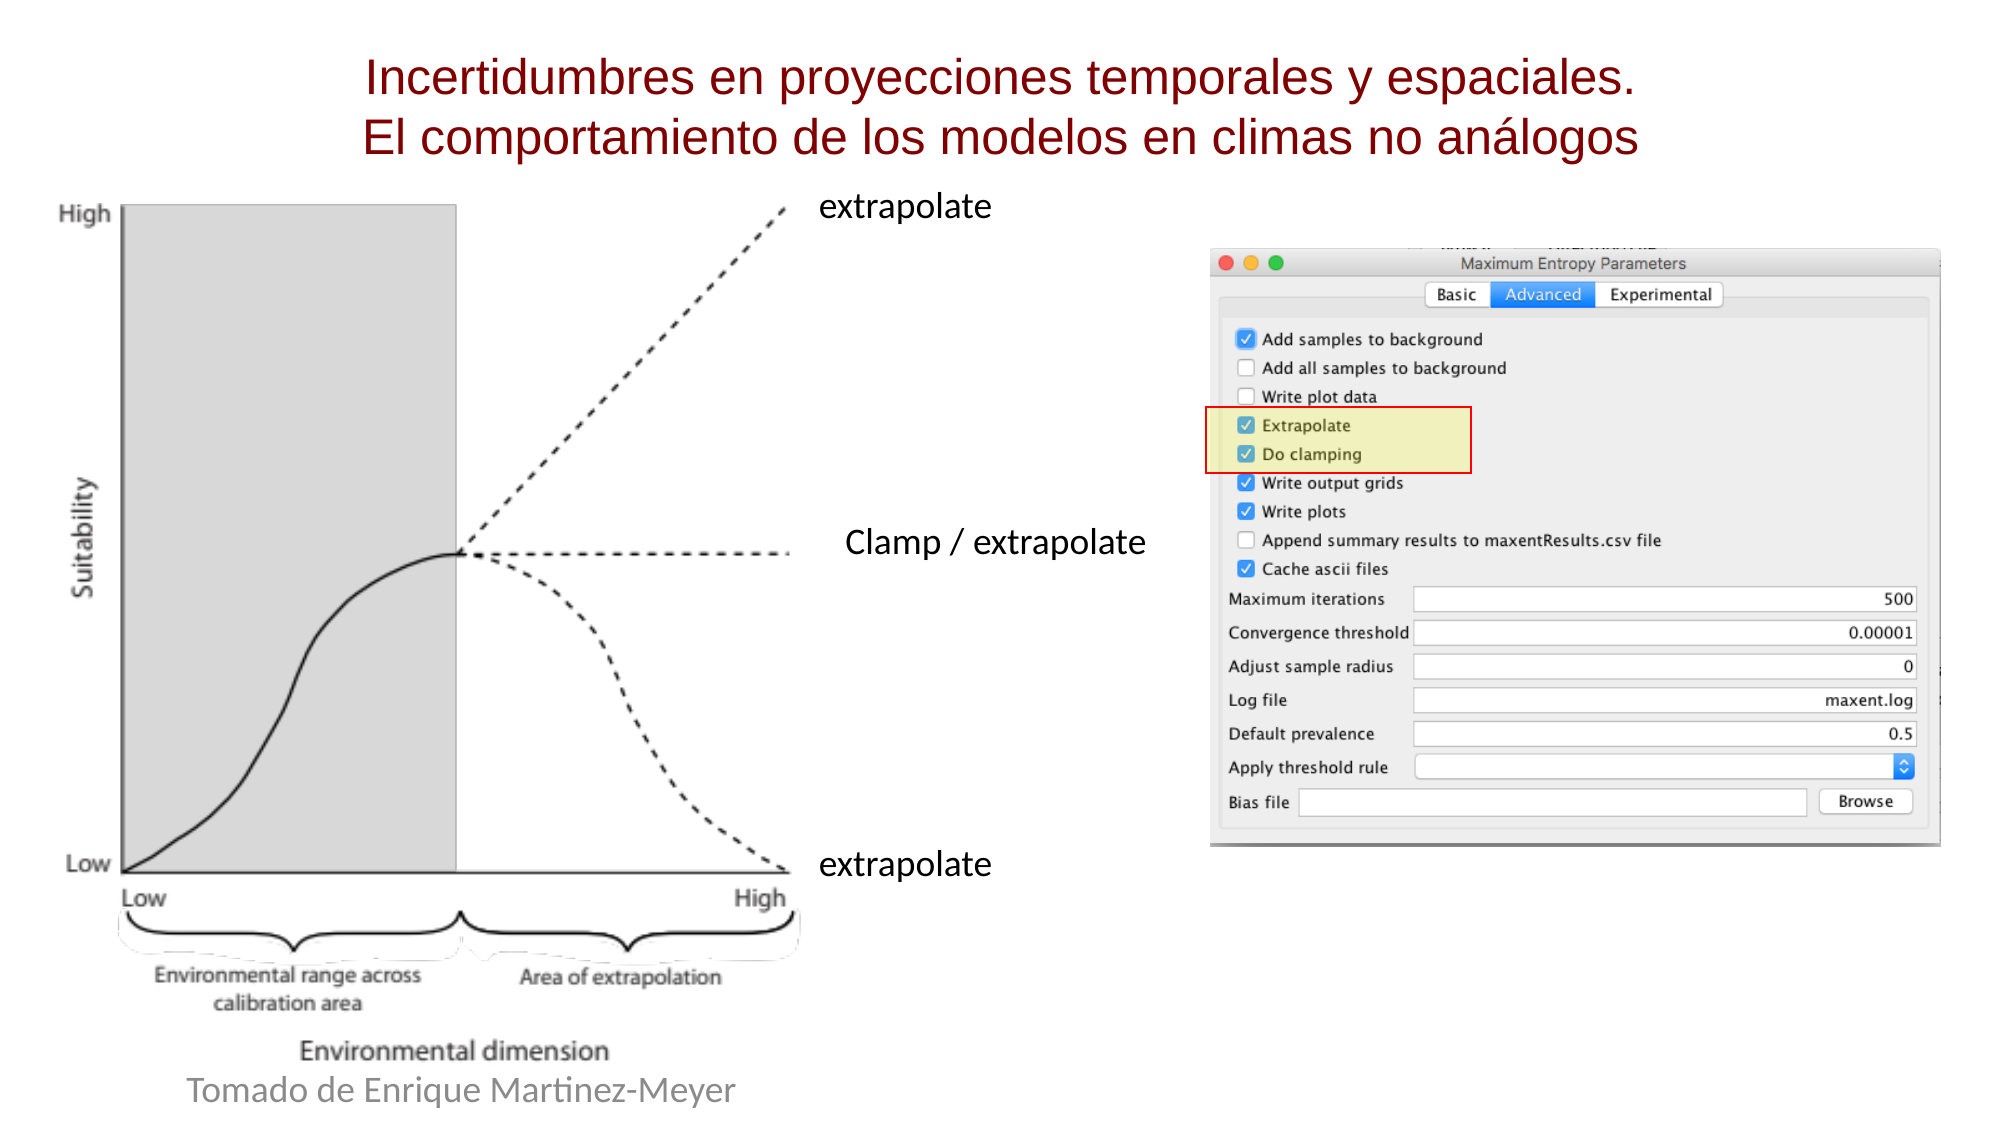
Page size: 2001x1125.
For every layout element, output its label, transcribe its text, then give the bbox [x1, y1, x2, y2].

text_box [1205, 406, 1210, 474]
picture [1210, 248, 1941, 847]
text_box extrapolate [804, 173, 1008, 234]
picture [52, 203, 829, 1072]
slide_number Tomado de Enrique Martinez-Meyer [115, 1072, 753, 1118]
text_box Clamp / extrapolate [830, 509, 1162, 569]
text_box extrapolate [829, 831, 1008, 892]
text_box Incertidumbres en proyecciones temporales y espaciales. El comportamiento de los modelos en climas no análogos [276, 33, 1725, 175]
